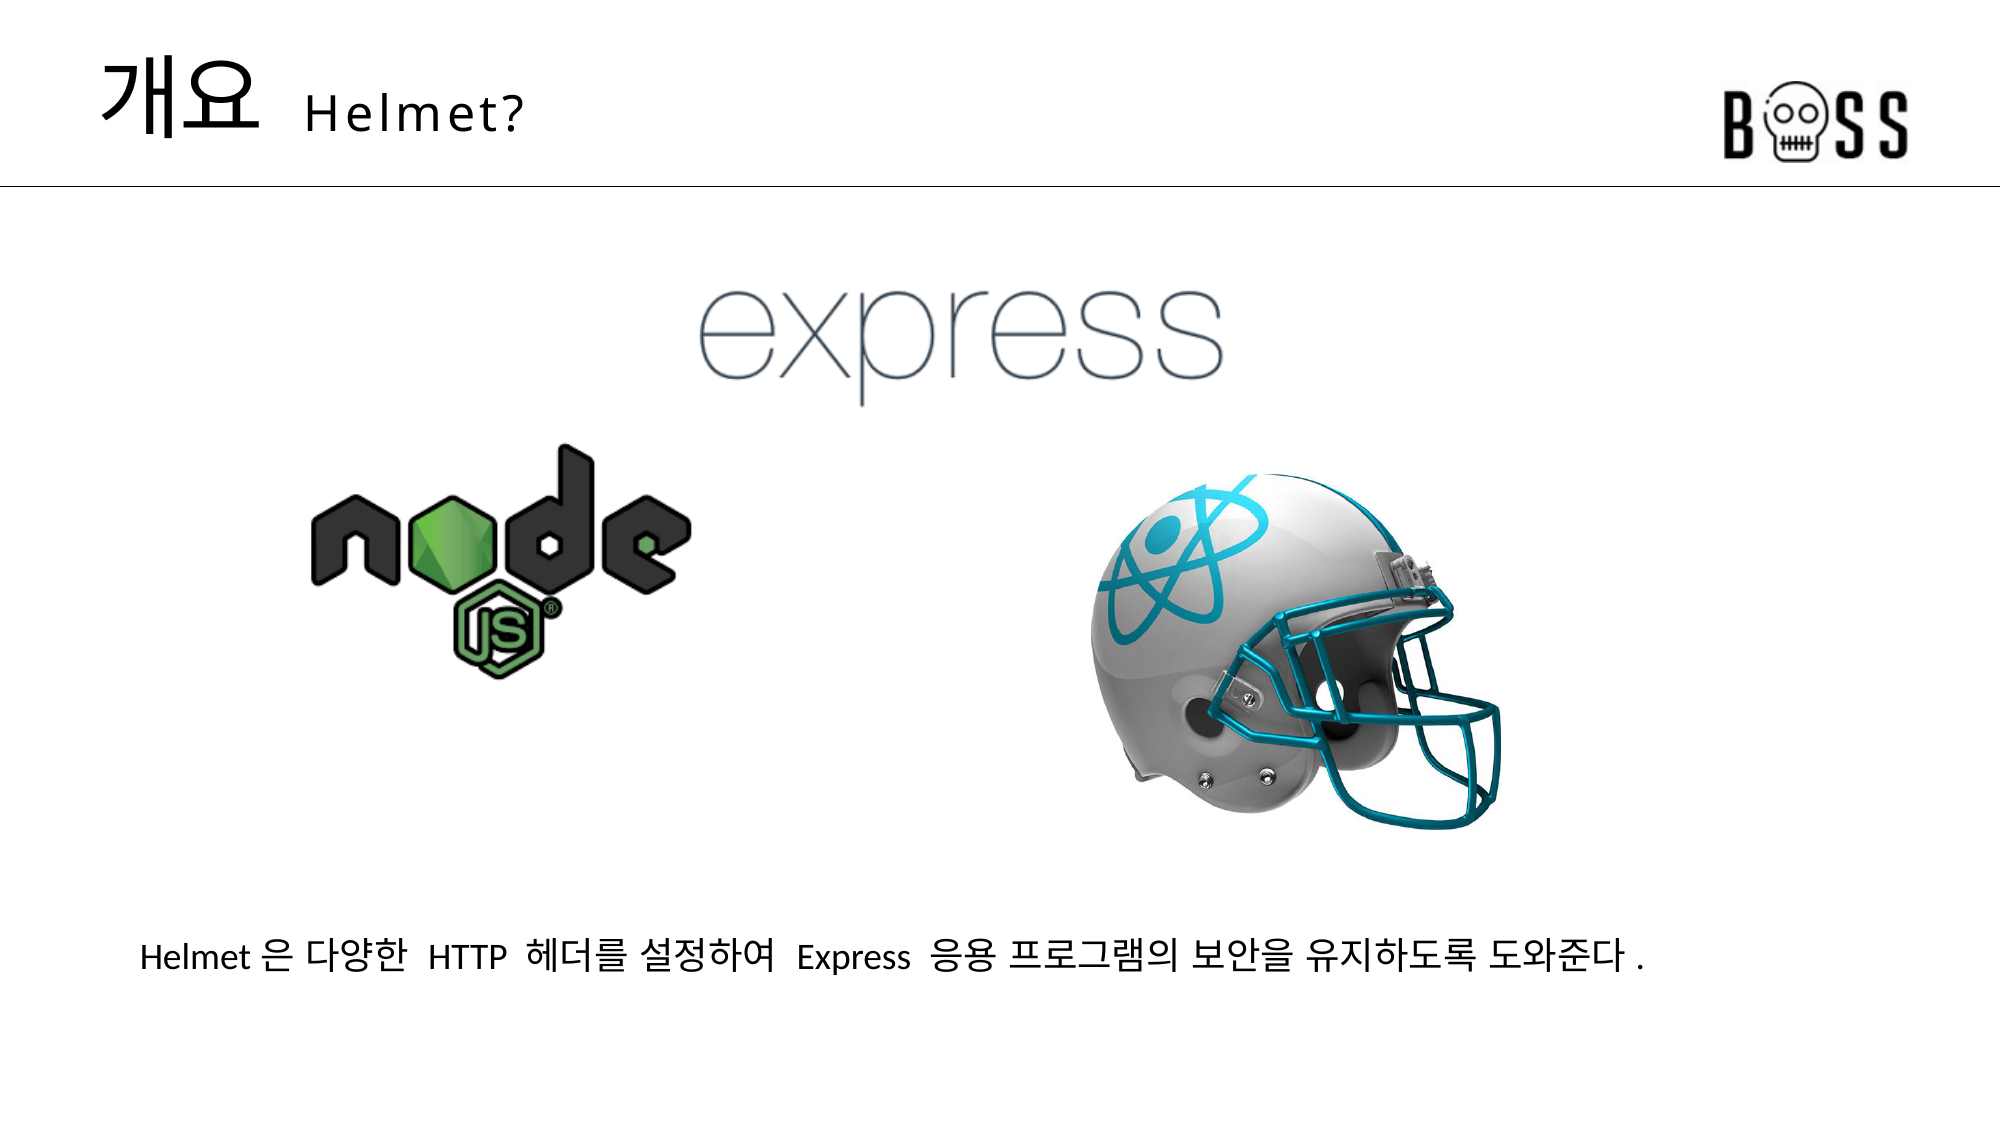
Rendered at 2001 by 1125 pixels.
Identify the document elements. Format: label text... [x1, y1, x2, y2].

picture [1453, 771, 1501, 830]
title 개요 Helmet? [95, 37, 1313, 228]
picture [1723, 81, 1909, 163]
picture [298, 241, 1297, 715]
text_box Helmet은 다양한 HTTP 헤더를 설정하여 Express 응용 프로그램의 보안을 유지하도록 도와준다. [125, 924, 1875, 985]
picture [1091, 474, 1501, 830]
